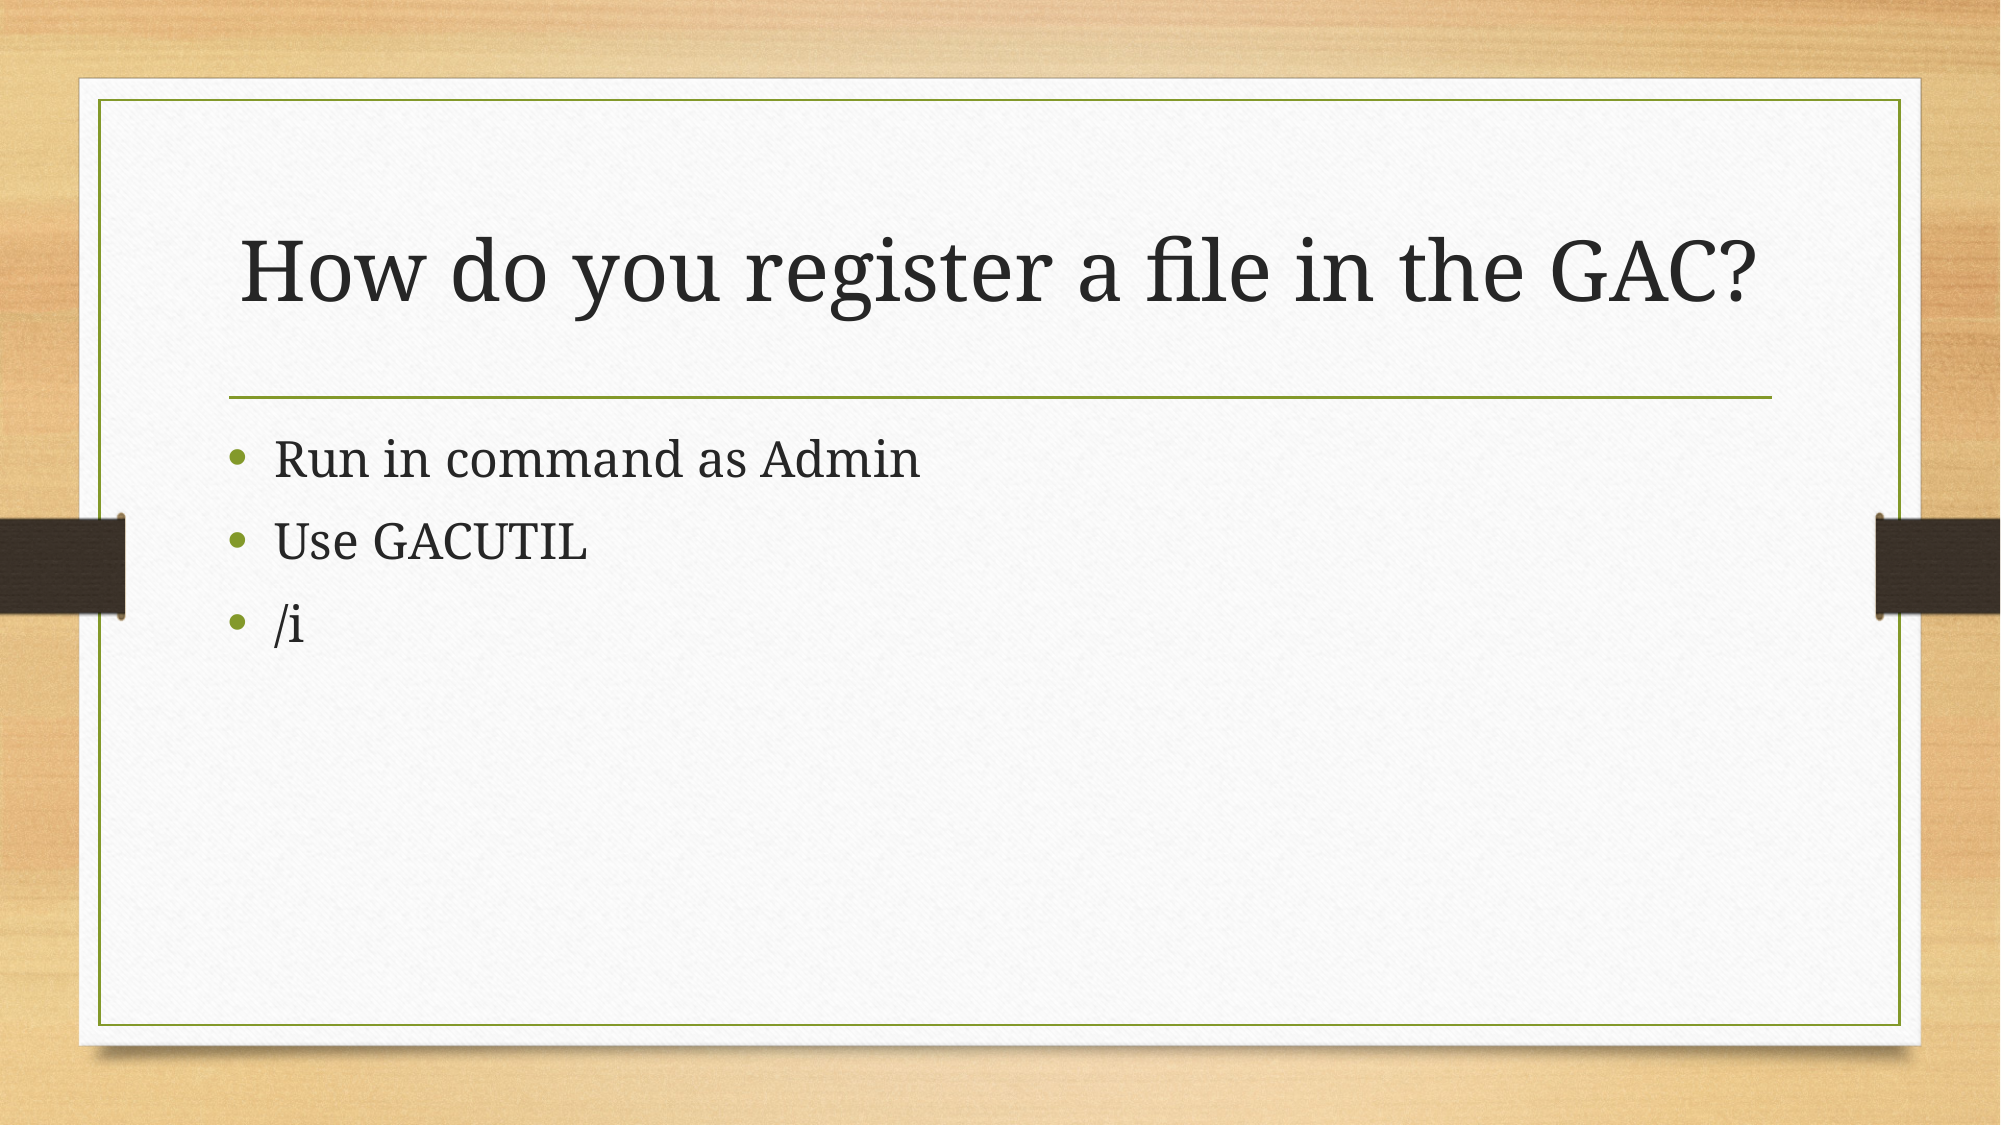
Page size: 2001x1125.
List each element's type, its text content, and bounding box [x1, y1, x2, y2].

title How do you register a file in the GAC? [212, 161, 1788, 375]
list Run in command as Admin Use GACUTIL /i [212, 419, 1788, 964]
picture [0, 0, 2001, 1125]
